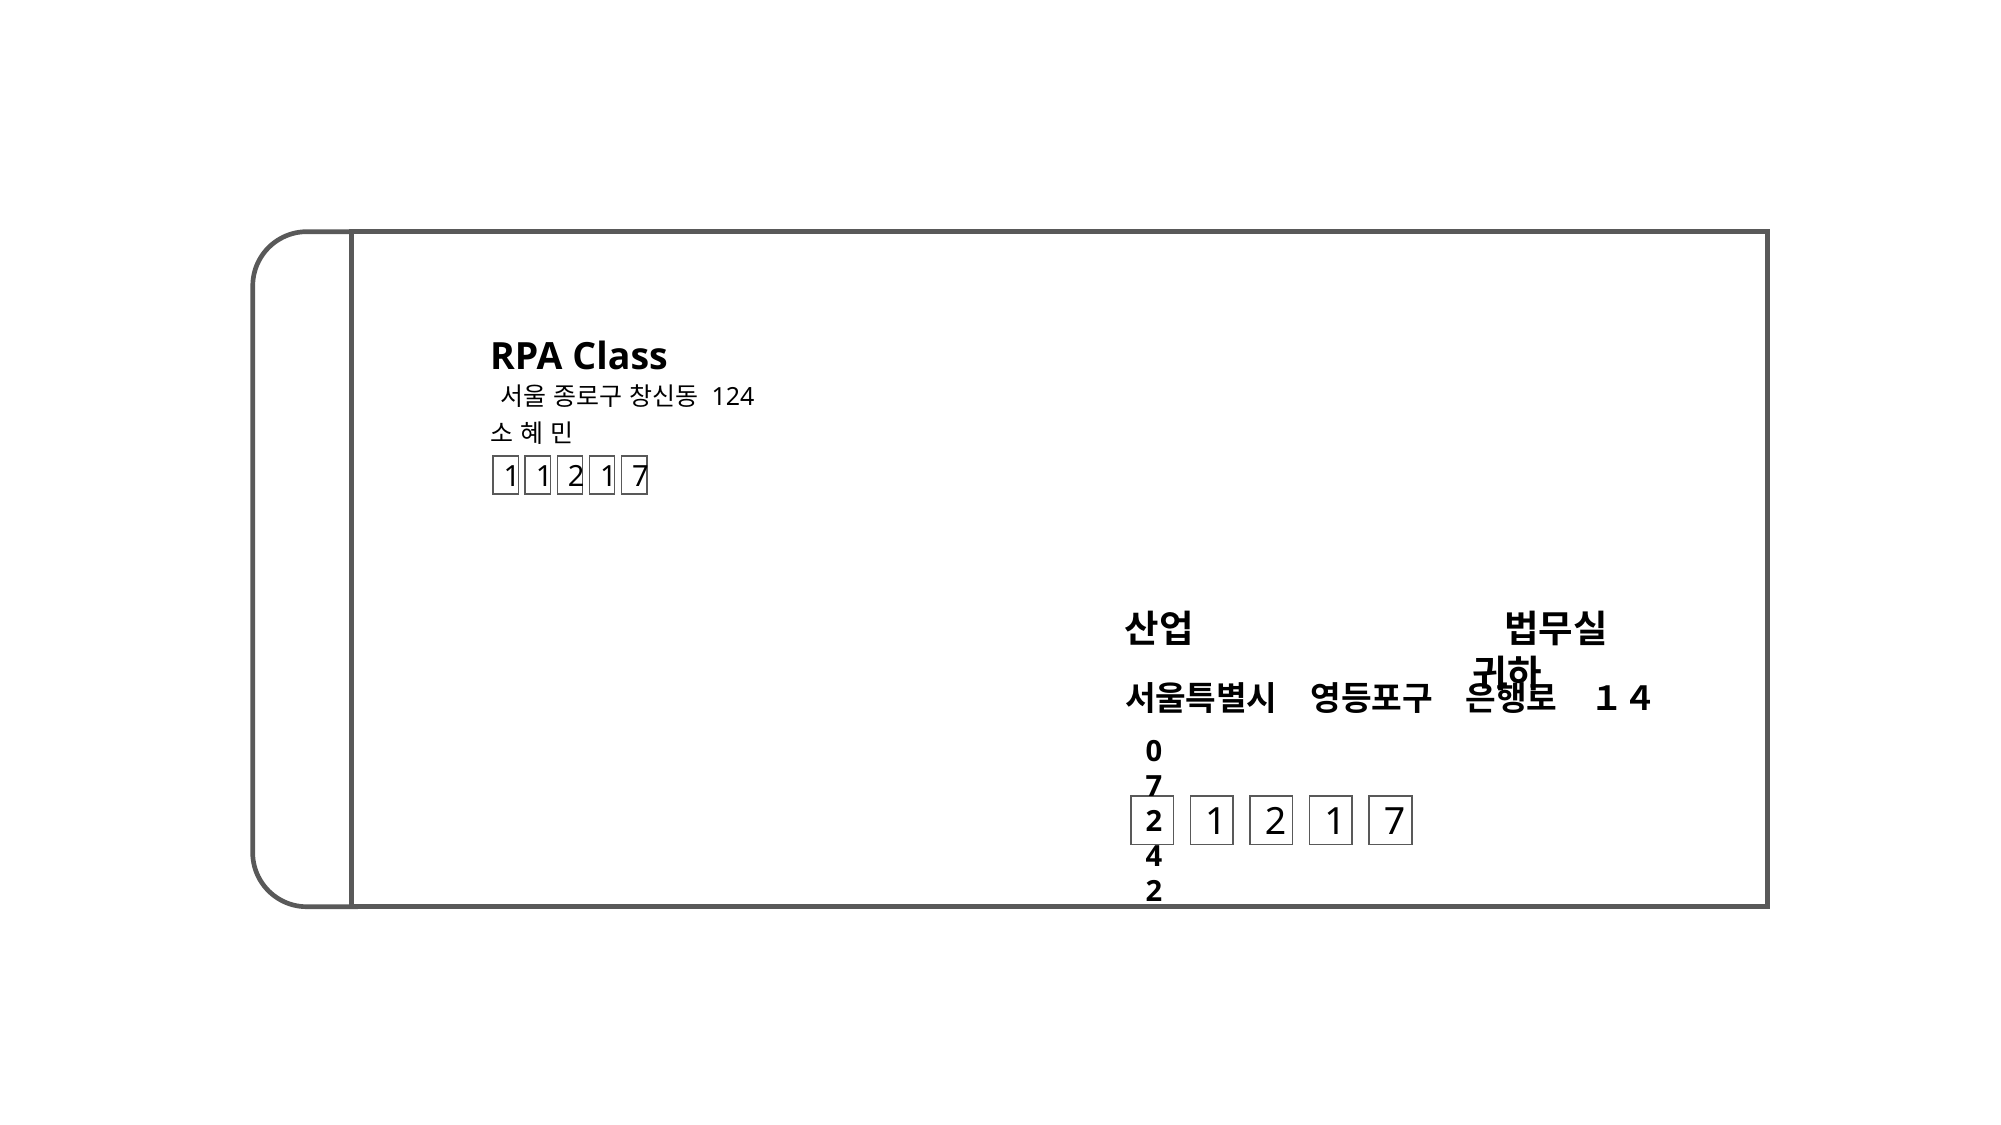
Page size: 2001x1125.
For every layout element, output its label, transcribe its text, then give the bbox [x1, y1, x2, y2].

text_box 1 [524, 455, 552, 495]
text_box 2 [556, 455, 584, 495]
text_box [351, 231, 1769, 908]
text_box 1 [588, 455, 616, 495]
text_box 7 [1368, 795, 1413, 845]
text_box 1 [492, 455, 519, 495]
text_box 7 [620, 455, 648, 495]
text_box 서울특별시 영등포구 은행로 １４ [1110, 669, 1768, 804]
text_box [251, 230, 362, 908]
text_box 소 혜 민 [476, 410, 647, 456]
text_box 산업 법무실 귀하 [1110, 597, 1748, 669]
text_box RPA Class [475, 324, 683, 384]
text_box 2 [1249, 795, 1294, 845]
text_box 1 [1309, 795, 1353, 845]
text_box 서울 종로구 창신동 124 [485, 373, 770, 418]
text_box 07242 [1130, 795, 1174, 845]
text_box 1 [1189, 795, 1234, 845]
